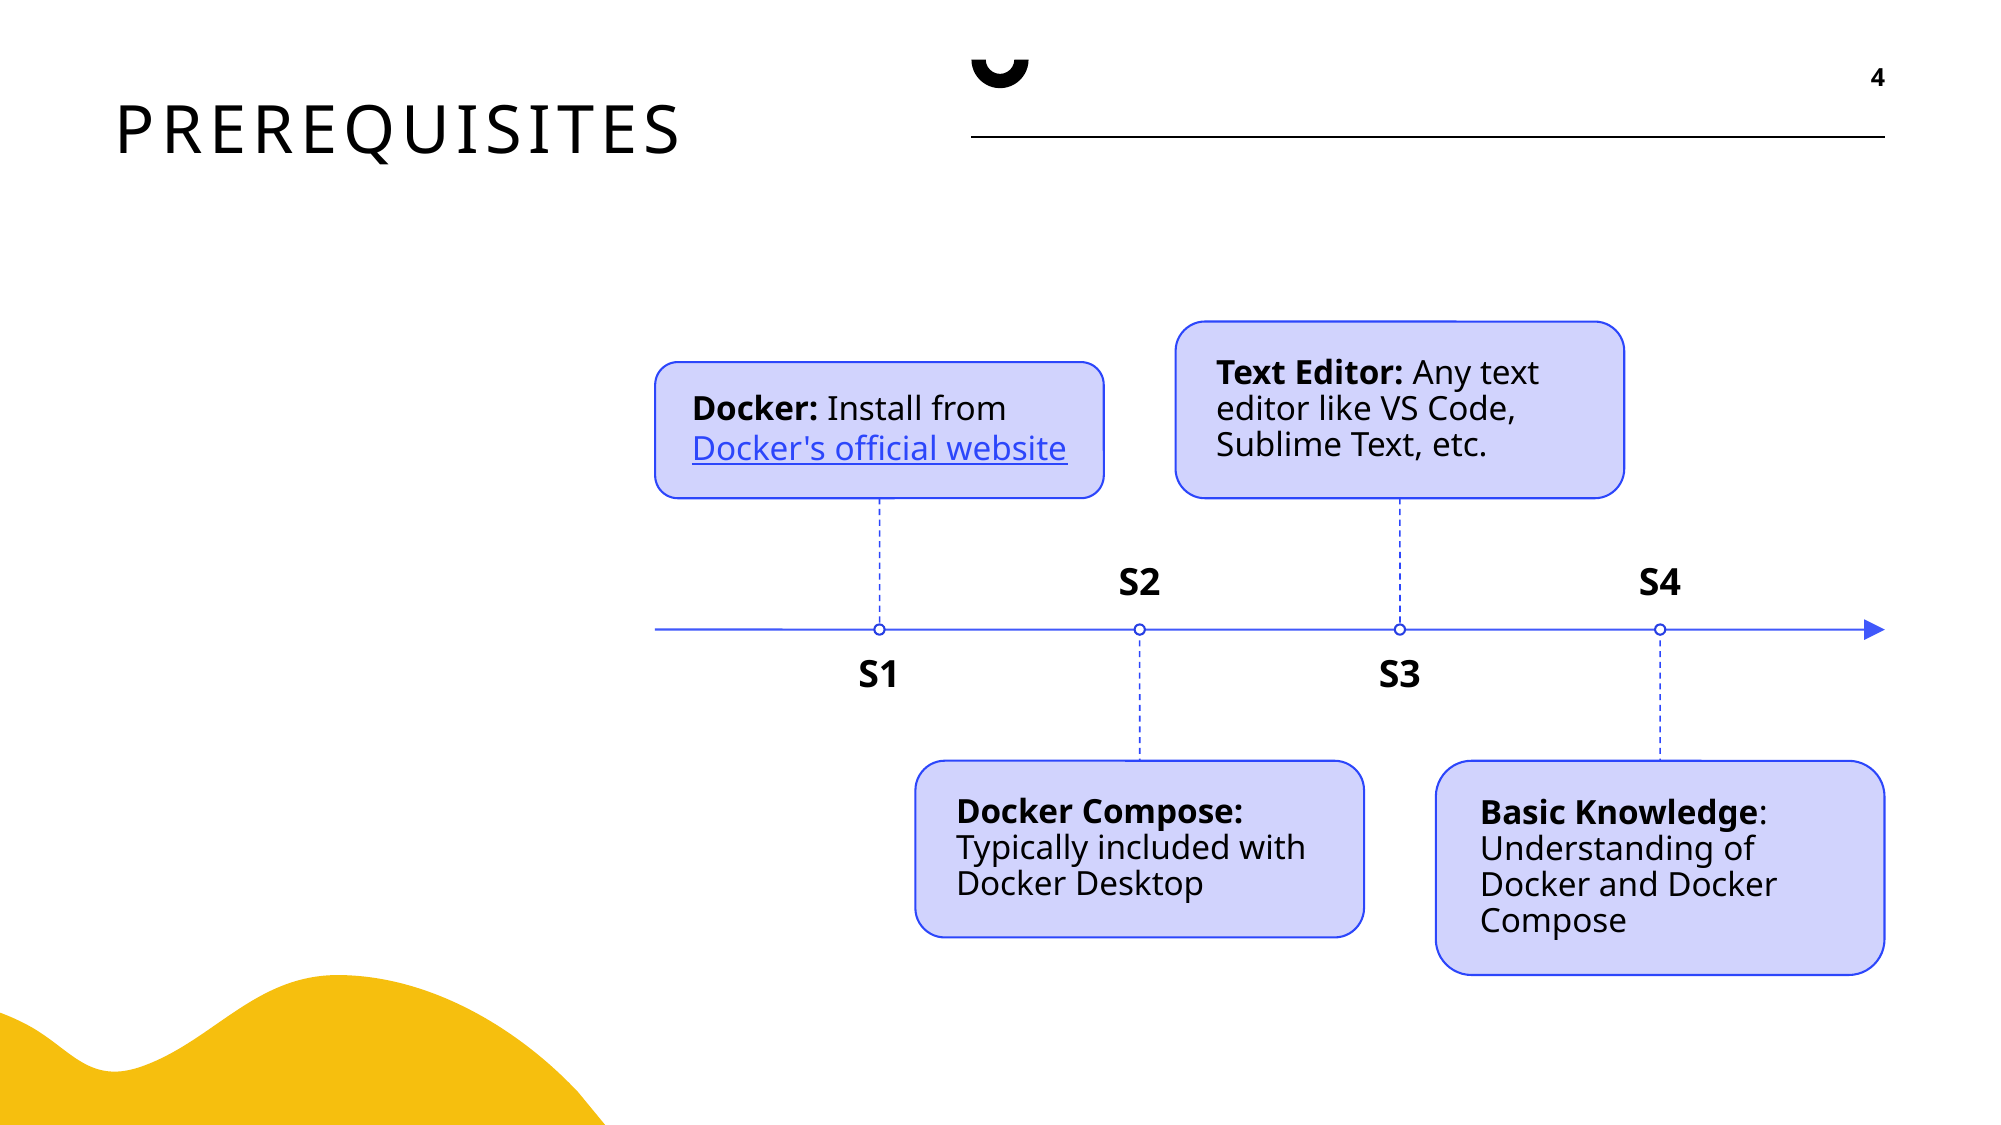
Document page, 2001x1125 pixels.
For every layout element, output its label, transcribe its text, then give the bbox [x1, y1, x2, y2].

slide_number 4 [1827, 25, 1885, 103]
title Prerequisites [114, 88, 933, 383]
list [654, 283, 1886, 976]
